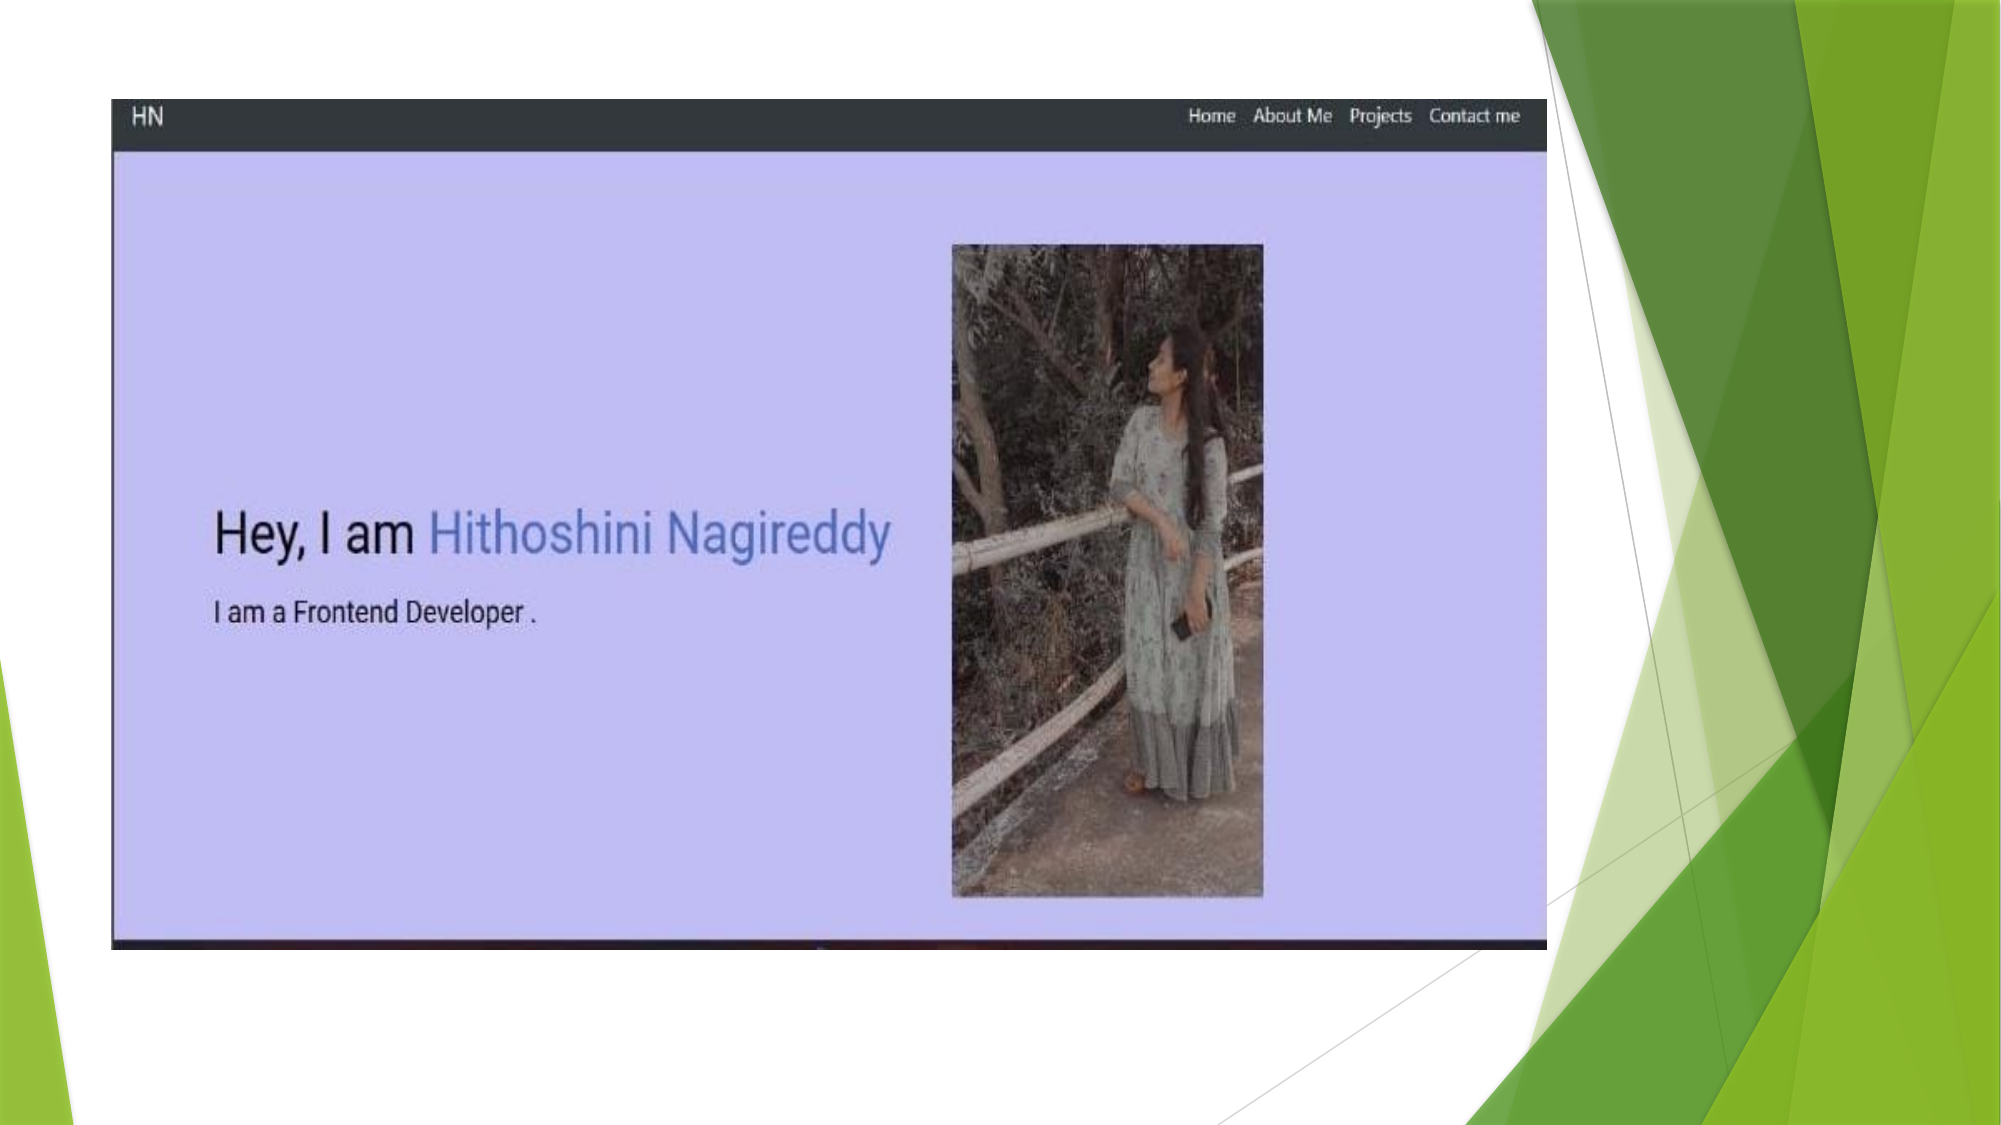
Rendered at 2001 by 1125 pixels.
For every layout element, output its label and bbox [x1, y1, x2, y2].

list [110, 99, 1547, 951]
